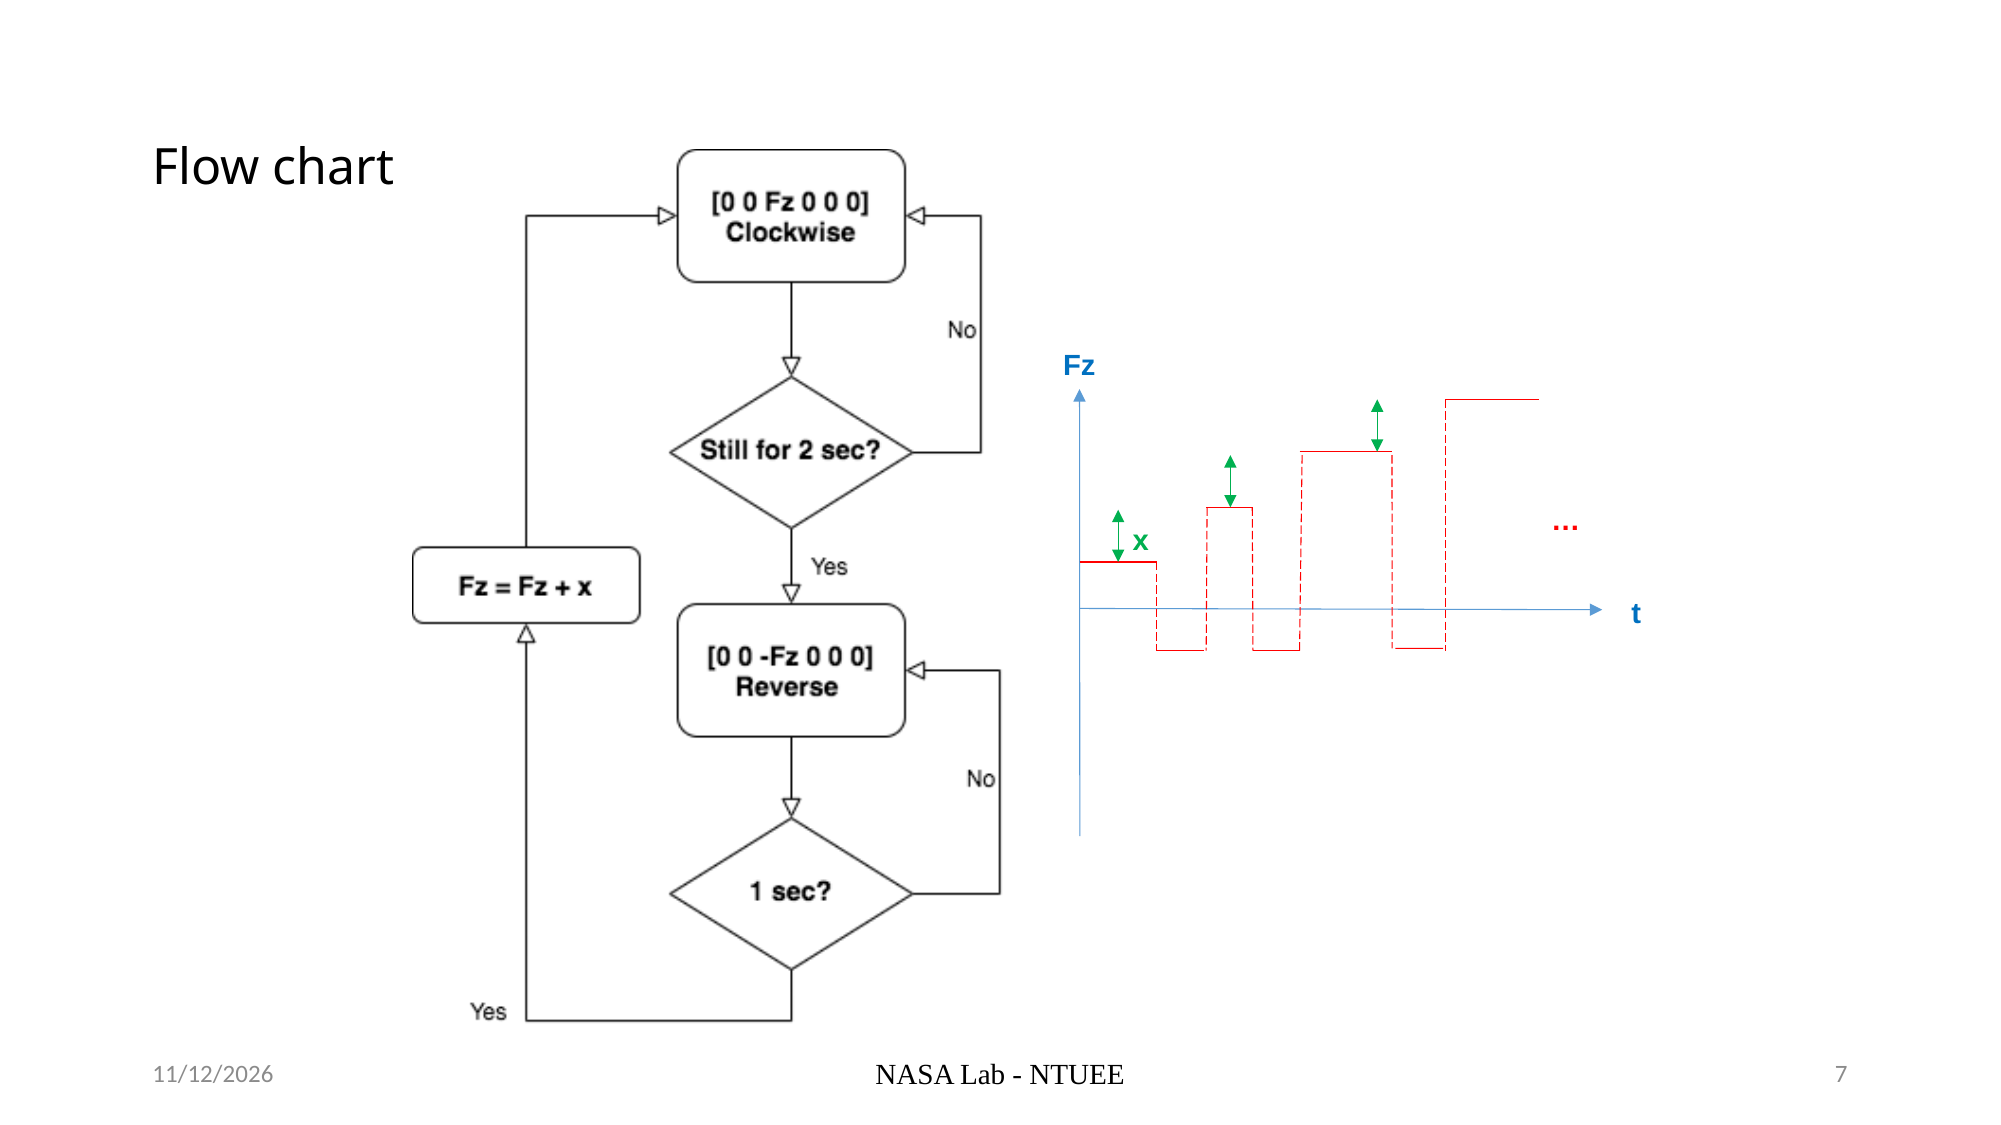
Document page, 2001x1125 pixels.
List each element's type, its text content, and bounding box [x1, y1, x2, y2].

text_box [1048, 338, 1657, 837]
picture [412, 149, 1022, 1043]
footer NASA Lab - NTUEE [662, 1042, 1338, 1103]
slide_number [137, 1042, 588, 1103]
slide_number 7 [1412, 1042, 1863, 1103]
title Flow chart [137, 59, 1863, 278]
